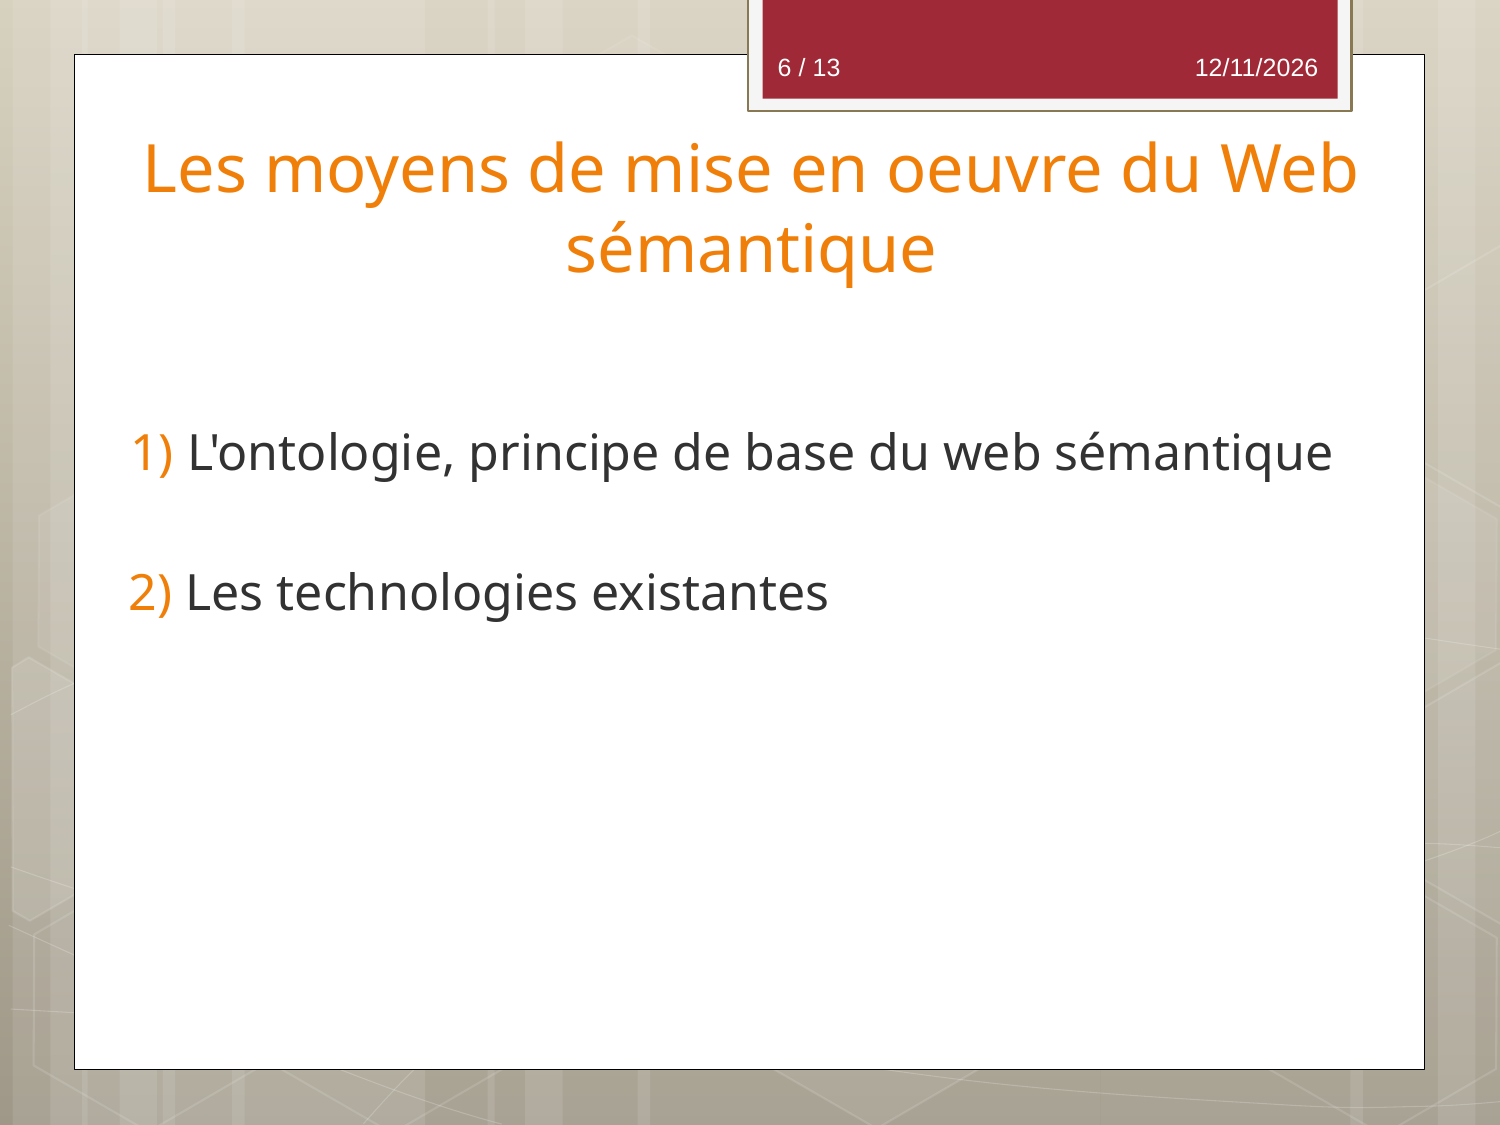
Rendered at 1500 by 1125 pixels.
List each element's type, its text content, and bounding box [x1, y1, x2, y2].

slide_number 6 / 13 [762, 36, 982, 97]
title Les moyens de mise en oeuvre du Web sémantique [76, 83, 1427, 262]
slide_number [983, 36, 1334, 97]
list 1) L'ontologie, principe de base du web sémantique 2) Les technologies existantes [75, 262, 1447, 931]
